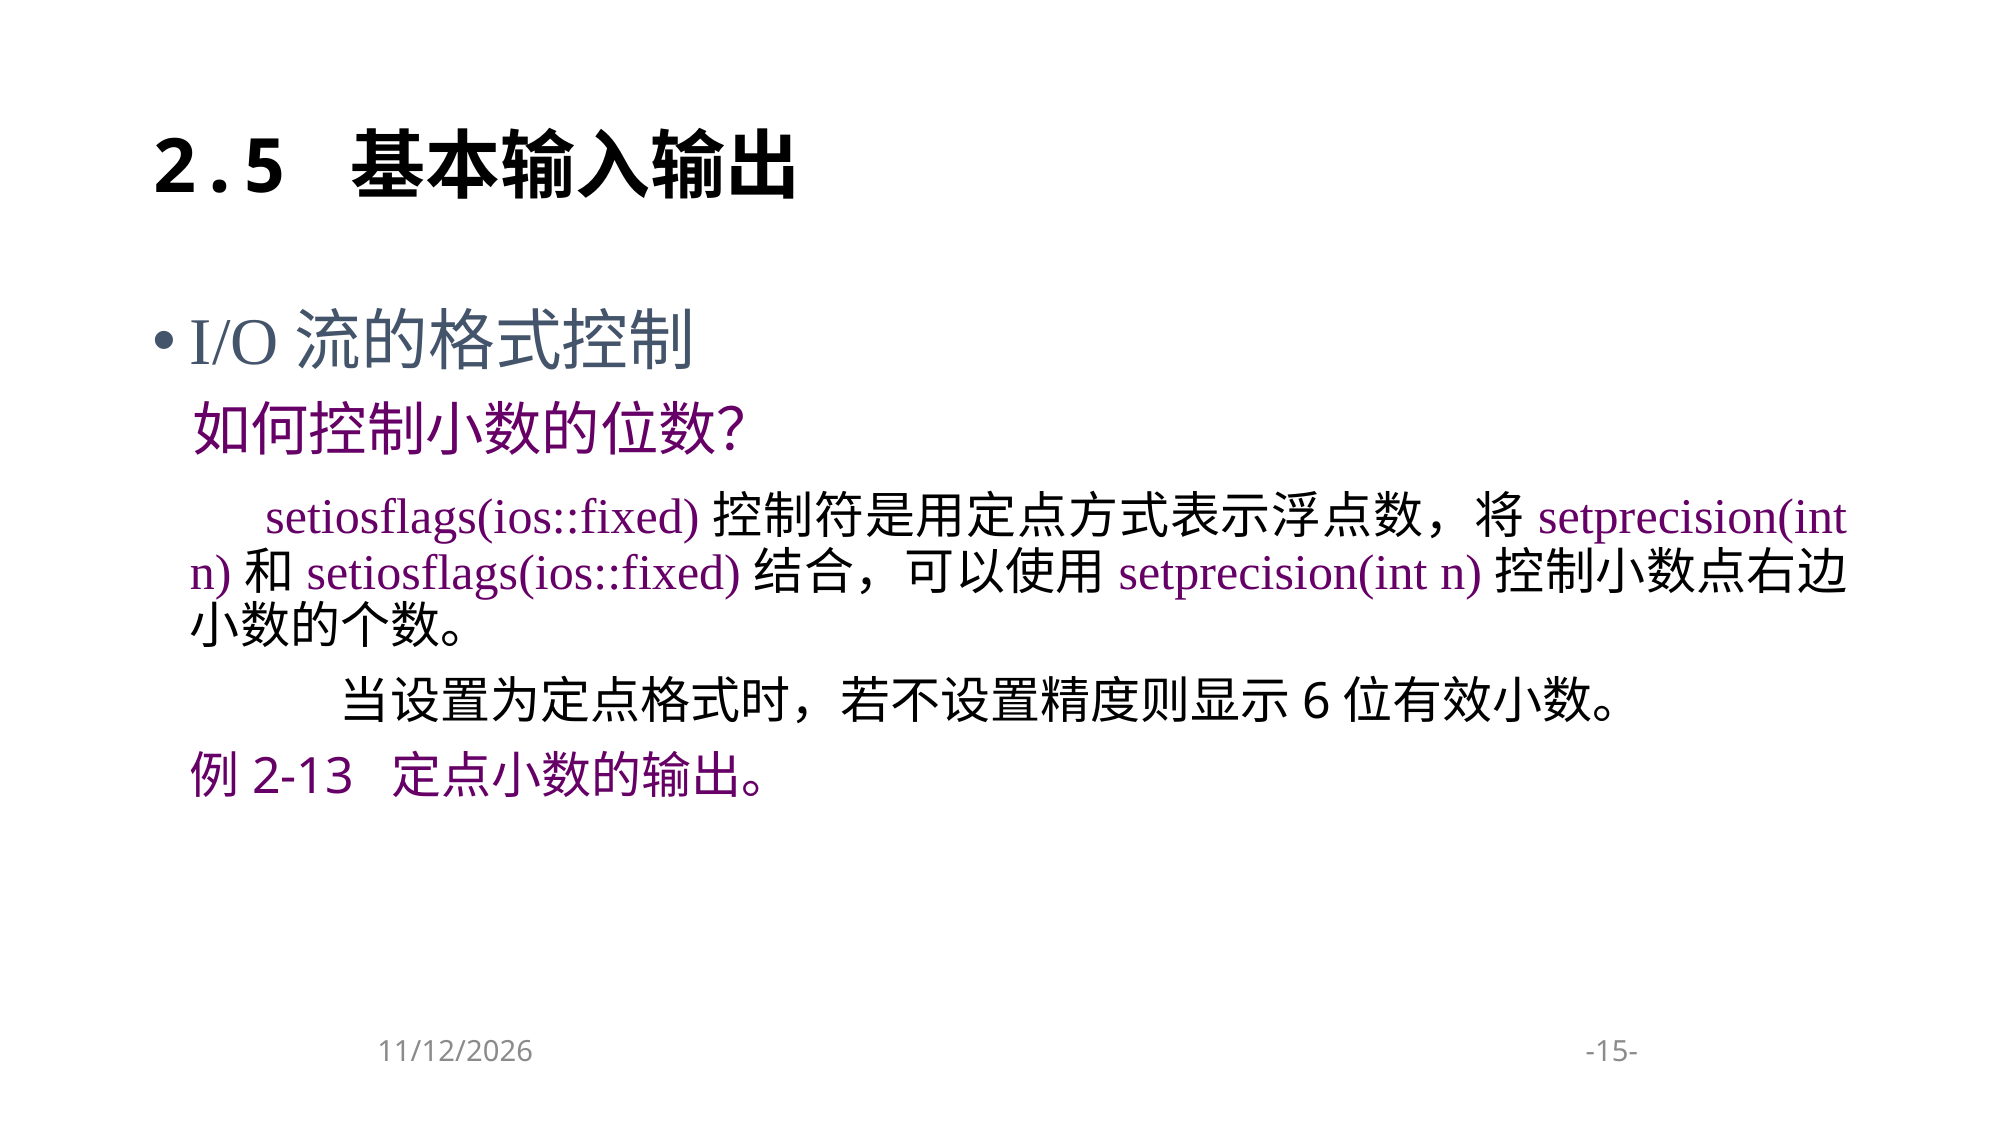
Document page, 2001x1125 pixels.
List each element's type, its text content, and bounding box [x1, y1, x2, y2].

list I/O流的格式控制 如何控制小数的位数？ setiosflags(ios::fixed)控制符是用定点方式表示浮点数，将setprecision(int n)和setiosflags(ios::fixed)结合，可以使用setprecision(int n)控制小数点右边小数的个数。 当设置为定点格式时，若不设置精度则显示6位有效小数。 例2-13 定点小数的输出。 [137, 299, 1863, 1014]
title 2.5 基本输入输出 [137, 59, 1863, 278]
slide_number -15- [1340, 1014, 1654, 1090]
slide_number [362, 1014, 675, 1090]
